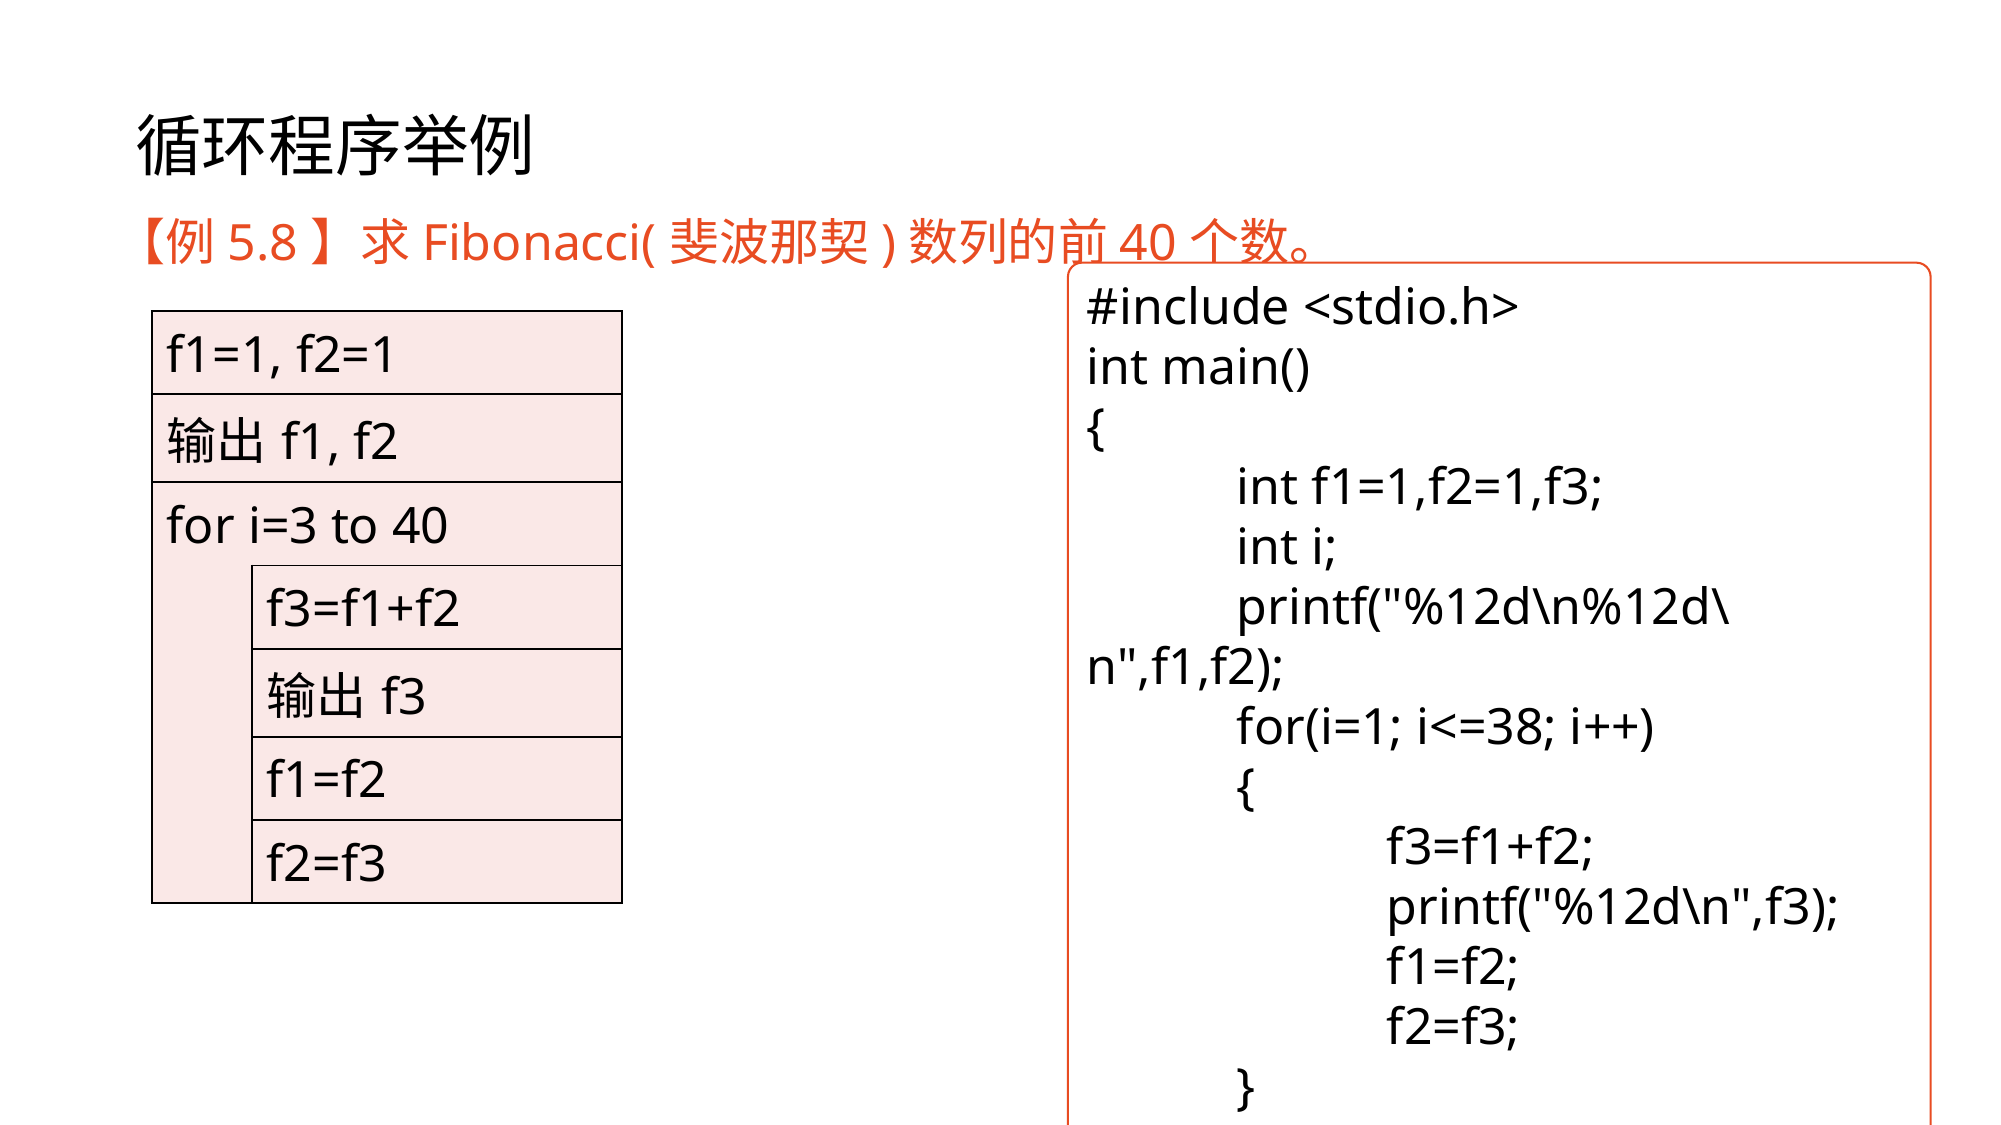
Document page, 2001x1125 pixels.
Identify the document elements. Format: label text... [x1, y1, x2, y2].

title 循环程序举例 [120, 40, 1846, 258]
table_cell 输出f1, f2 [153, 395, 621, 481]
table_cell for i=3 to 40 [153, 483, 621, 566]
table_header f1=1, f2=1 [153, 312, 621, 393]
table_cell 输出f3 [253, 650, 621, 736]
table_cell [153, 566, 251, 902]
list 【例5.8】求Fibonacci(斐波那契)数列的前40个数。 [100, 190, 1722, 258]
table_cell f2=f3 [253, 821, 621, 902]
table_cell f3=f1+f2 [253, 566, 621, 648]
table_cell f1=f2 [253, 738, 621, 819]
text_box #include <stdio.h> int main() { int f1=1,f2=1,f3; int i; printf("%12d\n%12d\n",f1,f2); for(i=1; i<=38; i++) { f3=f1+f2; printf("%12d\n",f3); f1=f2; f2=f3; } return 0; } [1066, 261, 1932, 1125]
